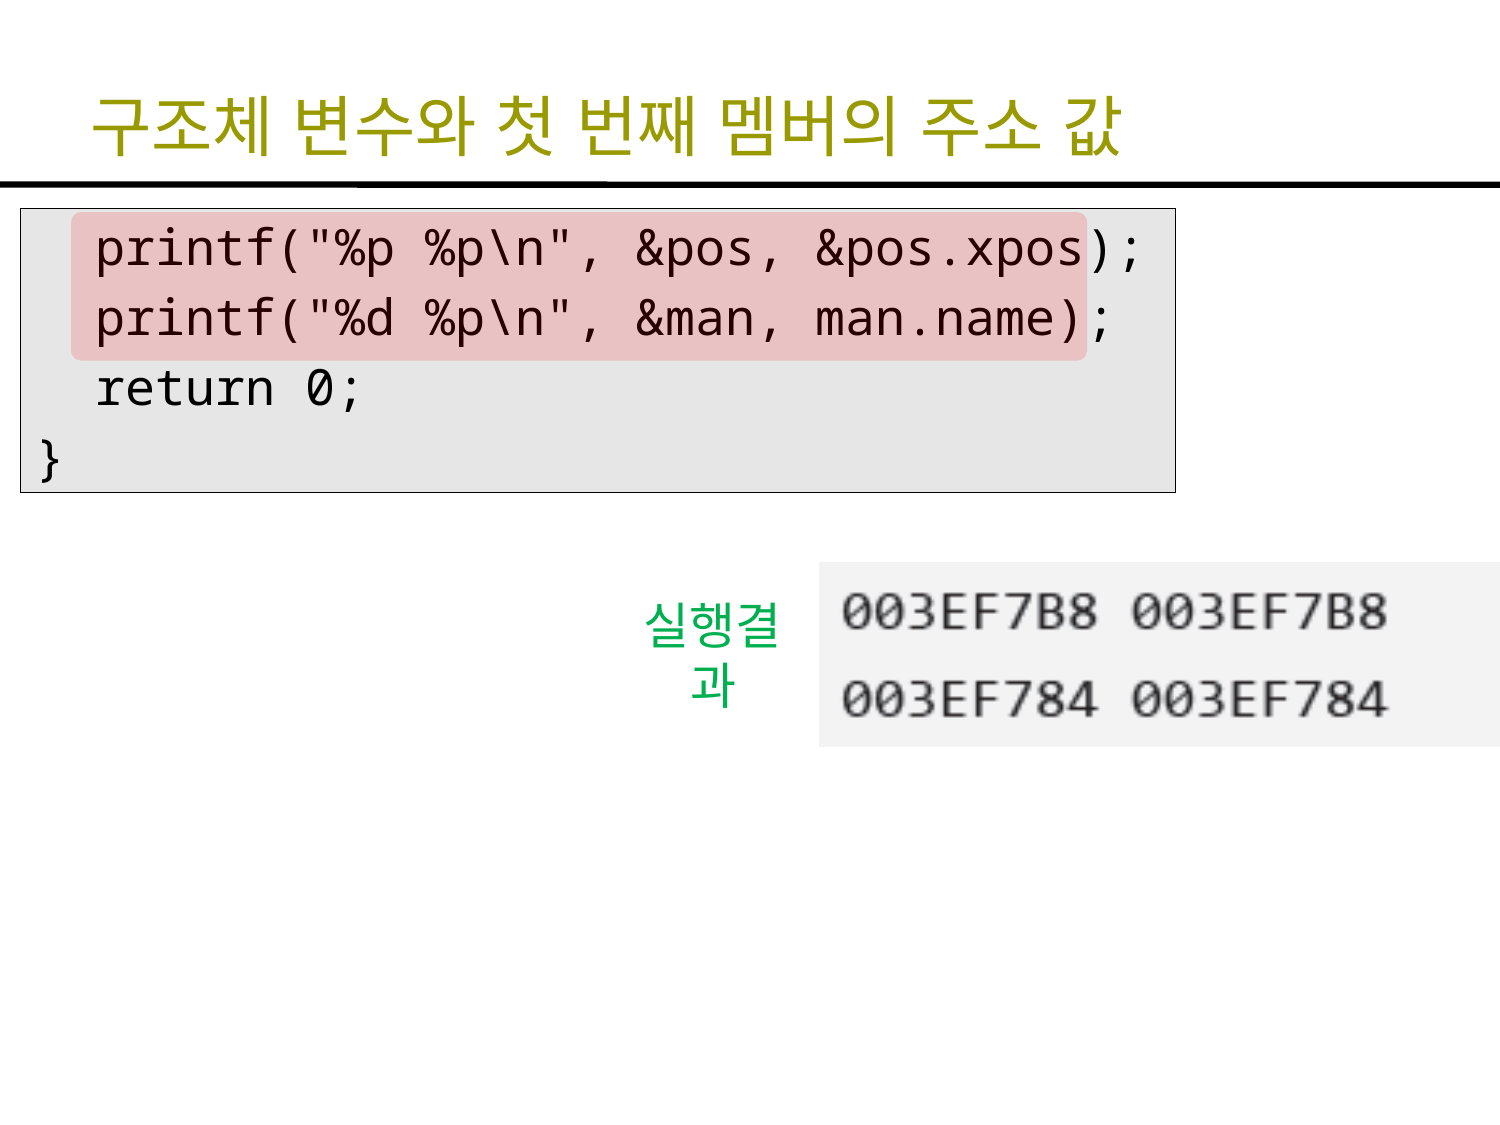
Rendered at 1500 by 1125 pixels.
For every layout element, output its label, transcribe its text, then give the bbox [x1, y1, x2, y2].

picture [819, 562, 1500, 747]
text_box 실행결과 [607, 617, 813, 692]
title 구조체 변수와 첫 번째 멤버의 주소 값 [75, 45, 1425, 173]
text_box [69, 209, 1090, 363]
text_box printf("%p %p\n", &pos, &pos.xpos); printf("%d %p\n", &man, man.name); return 0; } [20, 208, 1176, 493]
